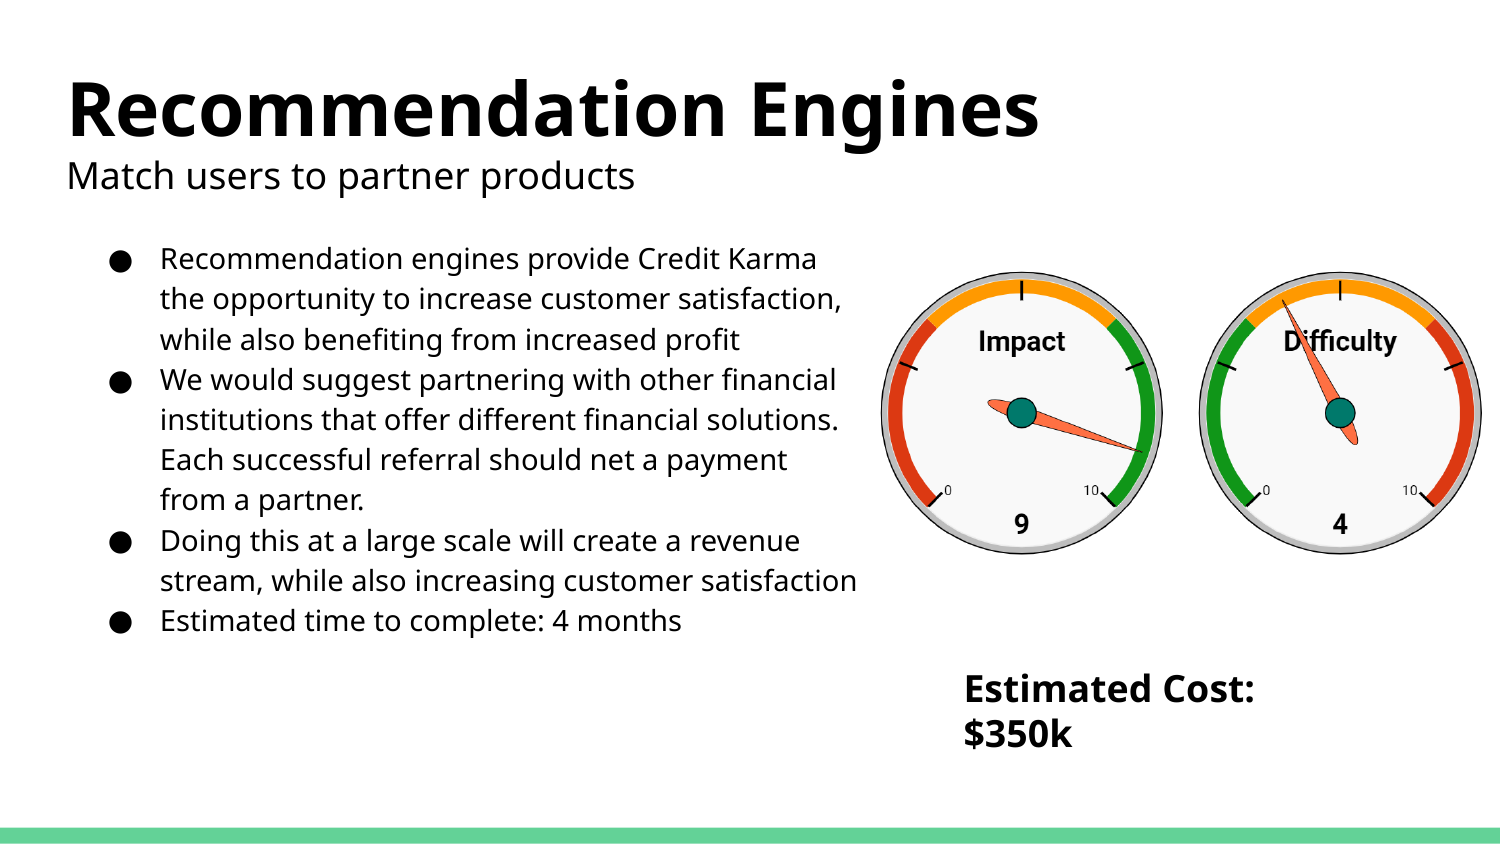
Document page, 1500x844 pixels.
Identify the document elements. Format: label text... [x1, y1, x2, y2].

text_box Estimated Cost: $350k [948, 650, 1377, 752]
title Recommendation Engines Match users to partner products [51, 46, 1449, 141]
picture [861, 252, 1500, 591]
text_box Recommendation engines provide Credit Karma the opportunity to increase customer satisfaction, while also benefiting from increased profit We would suggest partnering with other financial institutions that offer different financial solutions. Each successful referral should net a payment from a partner. Doing this at a large scale will create a revenue stream, while also increasing customer satisfaction Estimated time to complete: 4 months [70, 220, 877, 778]
